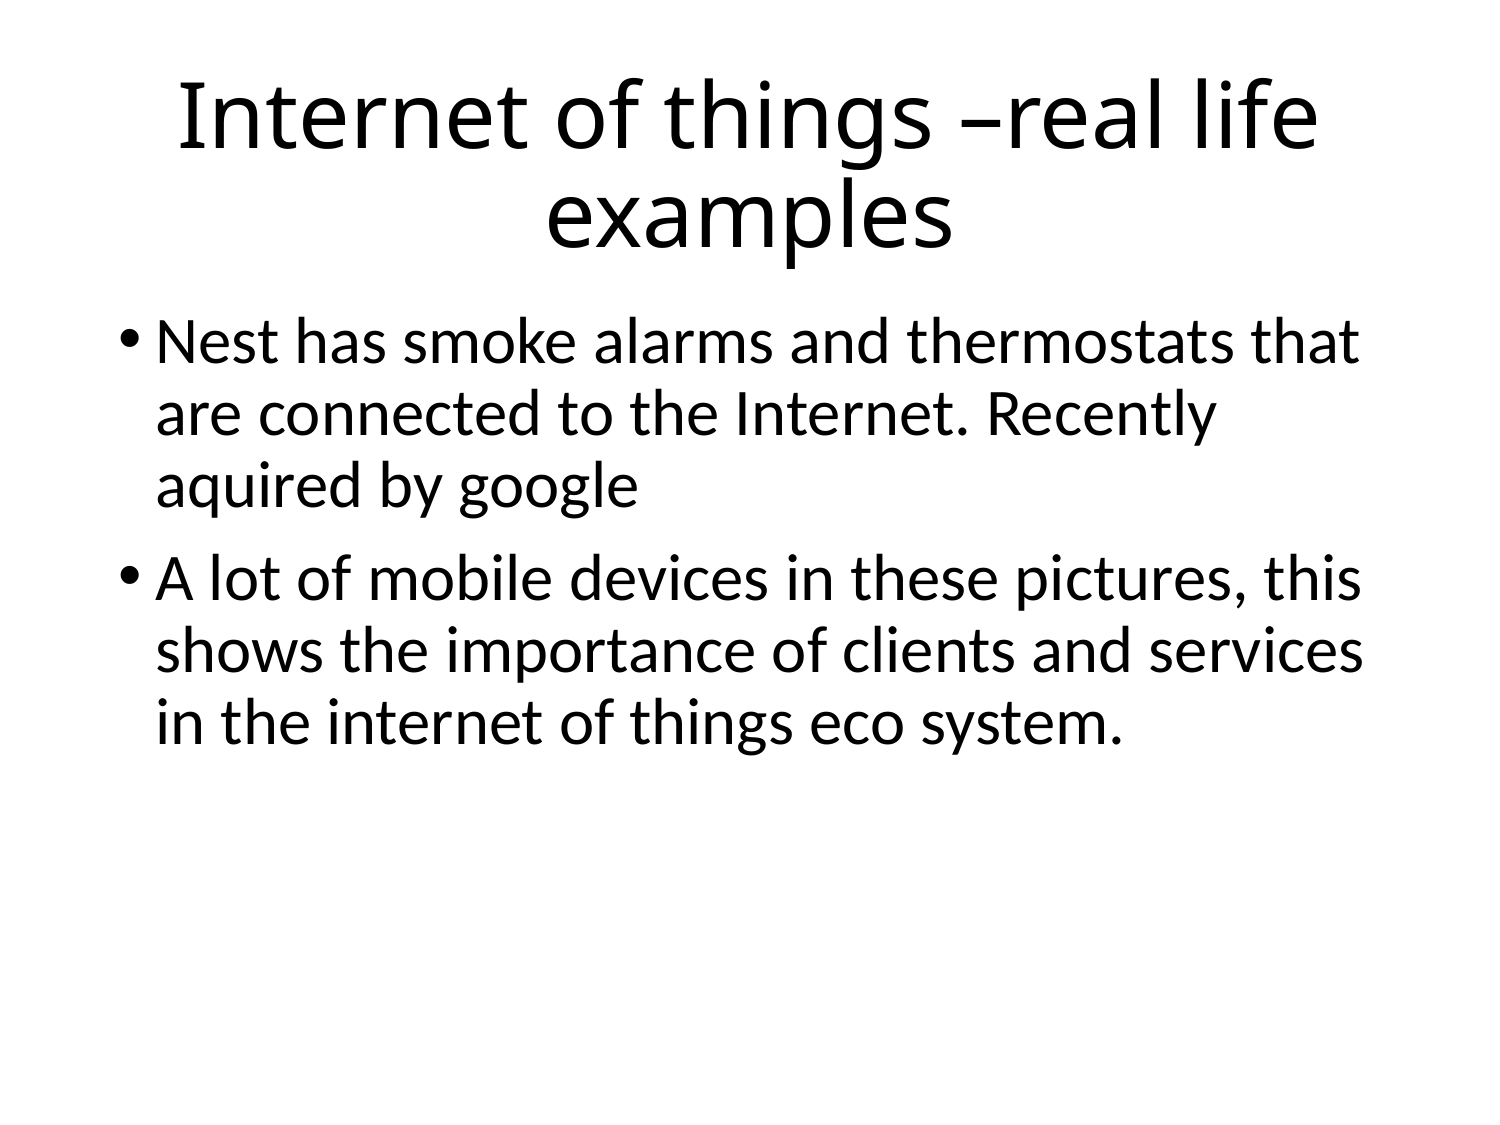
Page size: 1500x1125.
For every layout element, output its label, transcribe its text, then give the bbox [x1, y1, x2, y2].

title Internet of things –real life examples [103, 59, 1397, 278]
list Nest has smoke alarms and thermostats that are connected to the Internet. Recently aquired by google A lot of mobile devices in these pictures, this shows the importance of clients and services in the internet of things eco system. [103, 297, 1397, 1027]
